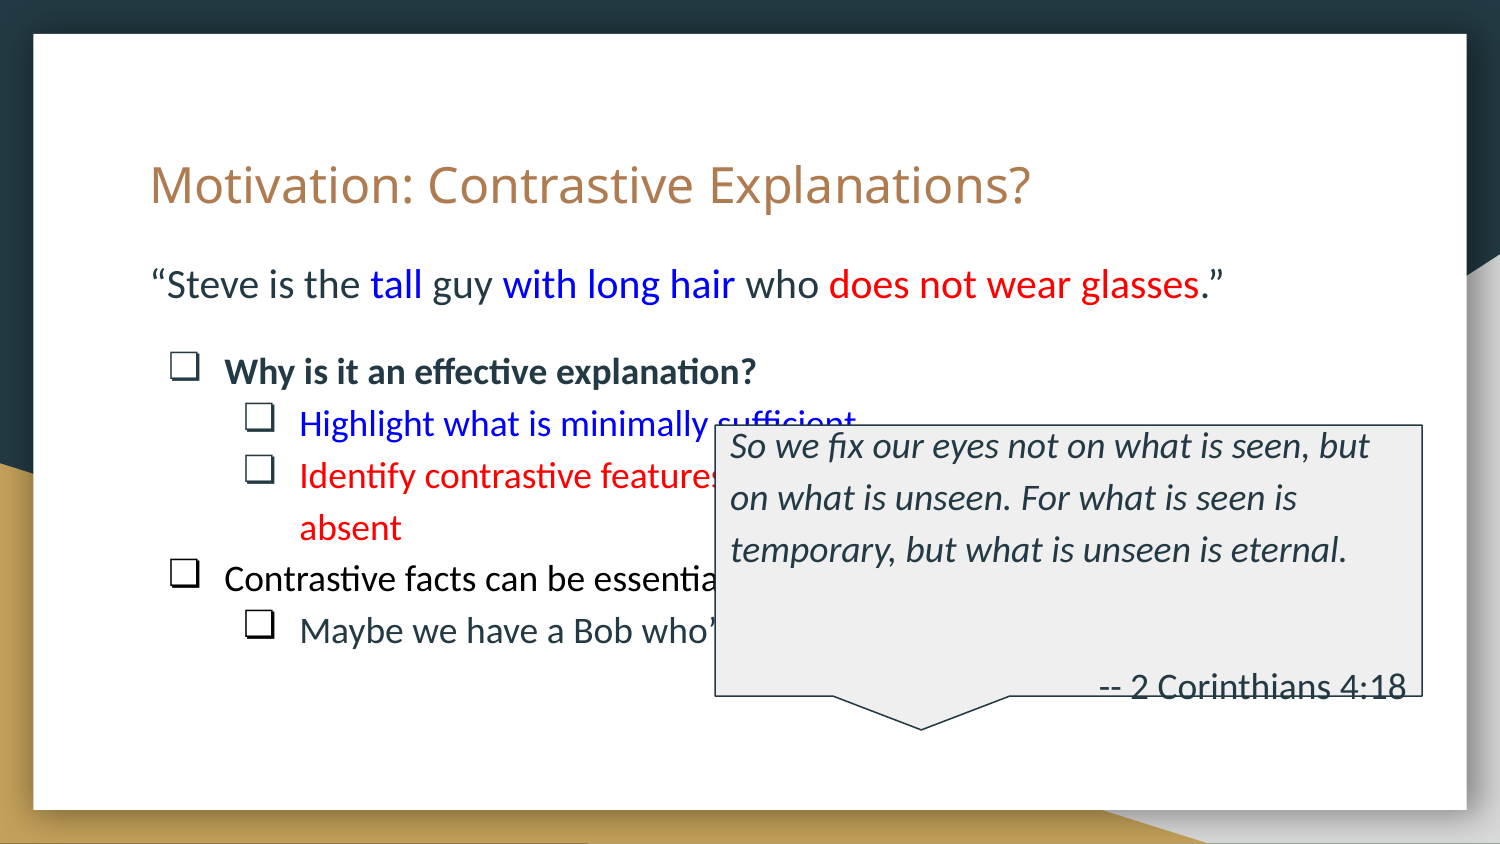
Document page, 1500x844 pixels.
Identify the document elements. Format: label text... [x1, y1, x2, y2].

title Motivation: Contrastive Explanations? [134, 138, 1366, 234]
list “Steve is the tall guy with long hair who does not wear glasses.” Why is it an effective explanation? Highlight what is minimally sufficient Identify contrastive features that should be minimally and critically absent Contrastive facts can be essential for accurate explaination: Maybe we have a Bob who’s tall with long hair but wear glasses. [134, 234, 1366, 729]
text_box So we fix our eyes not on what is seen, but on what is unseen. For what is seen is temporary, but what is unseen is eternal. -- 2 Corinthians 4:18 [715, 425, 1423, 730]
